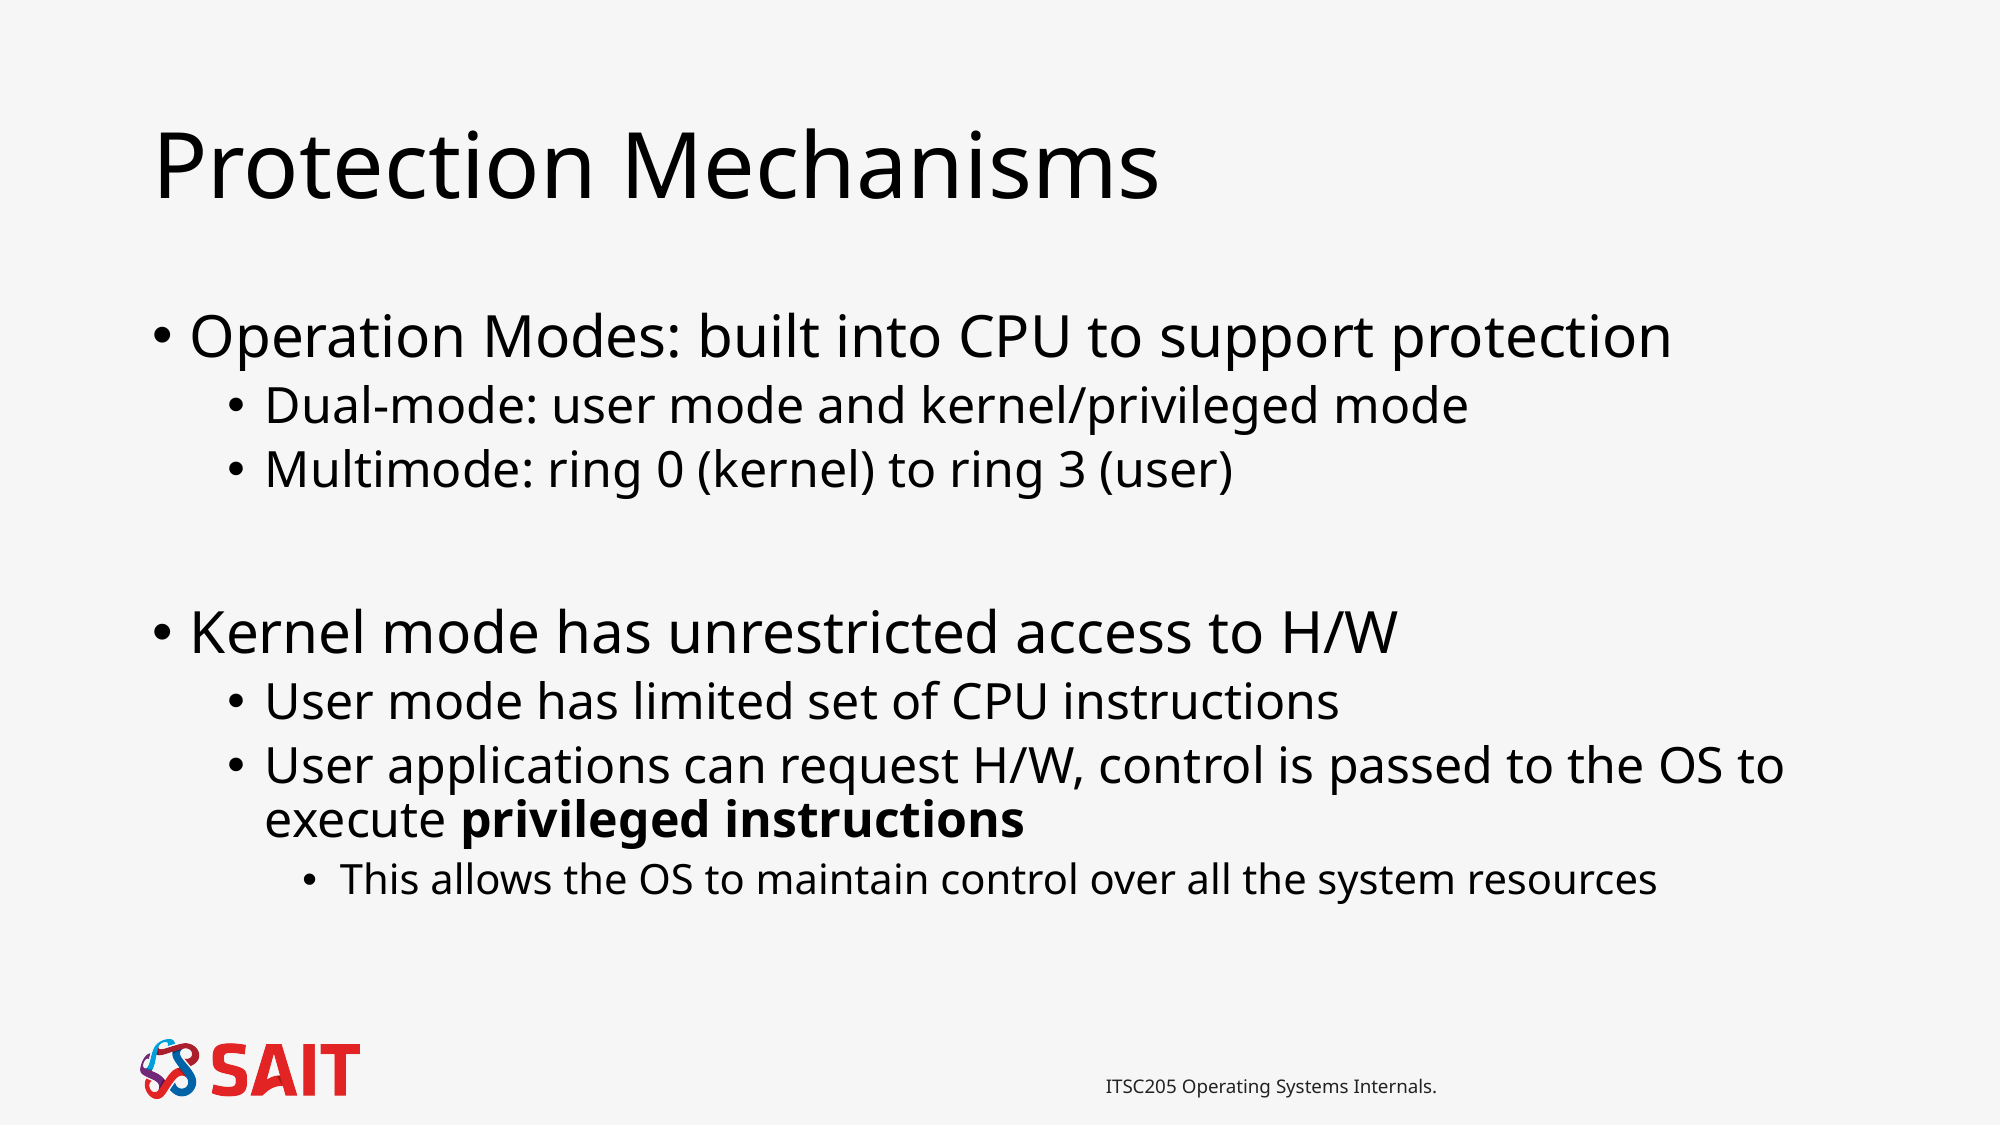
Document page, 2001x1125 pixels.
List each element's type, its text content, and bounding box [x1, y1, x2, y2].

list Operation Modes: built into CPU to support protection Dual-mode: user mode and kernel/privileged mode Multimode: ring 0 (kernel) to ring 3 (user) Kernel mode has unrestricted access to H/W User mode has limited set of CPU instructions User applications can request H/W, control is passed to the OS to execute privileged instructions This allows the OS to maintain control over all the system resources [137, 299, 1863, 1014]
picture [114, 1013, 386, 1125]
title Protection Mechanisms [137, 59, 1863, 278]
footer ITSC205 Operating Systems Internals. [858, 1048, 1690, 1109]
